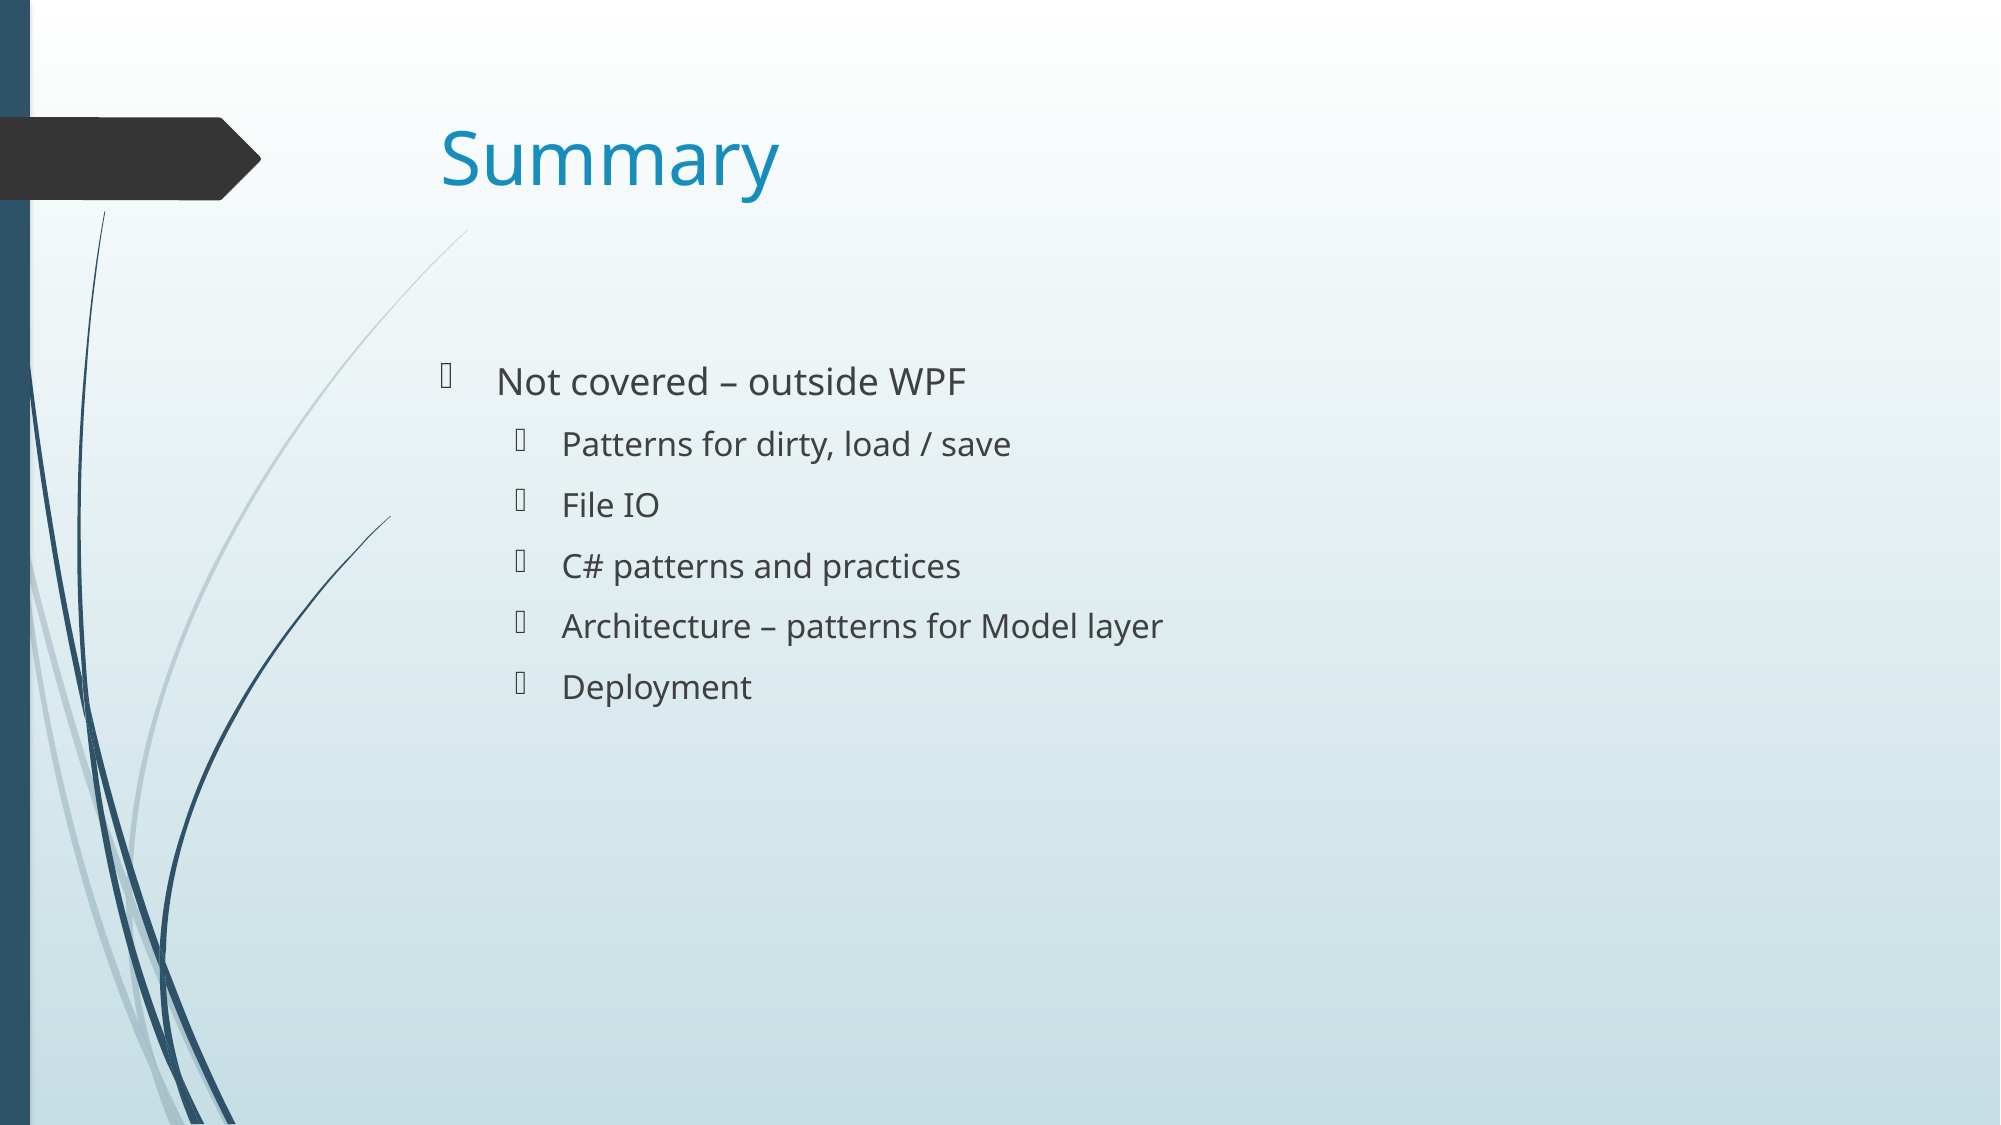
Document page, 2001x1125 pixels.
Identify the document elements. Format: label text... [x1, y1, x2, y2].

title Summary [425, 102, 1888, 313]
list Not covered – outside WPF Patterns for dirty, load / save File IO C# patterns and practices Architecture – patterns for Model layer Deployment [424, 350, 1888, 970]
